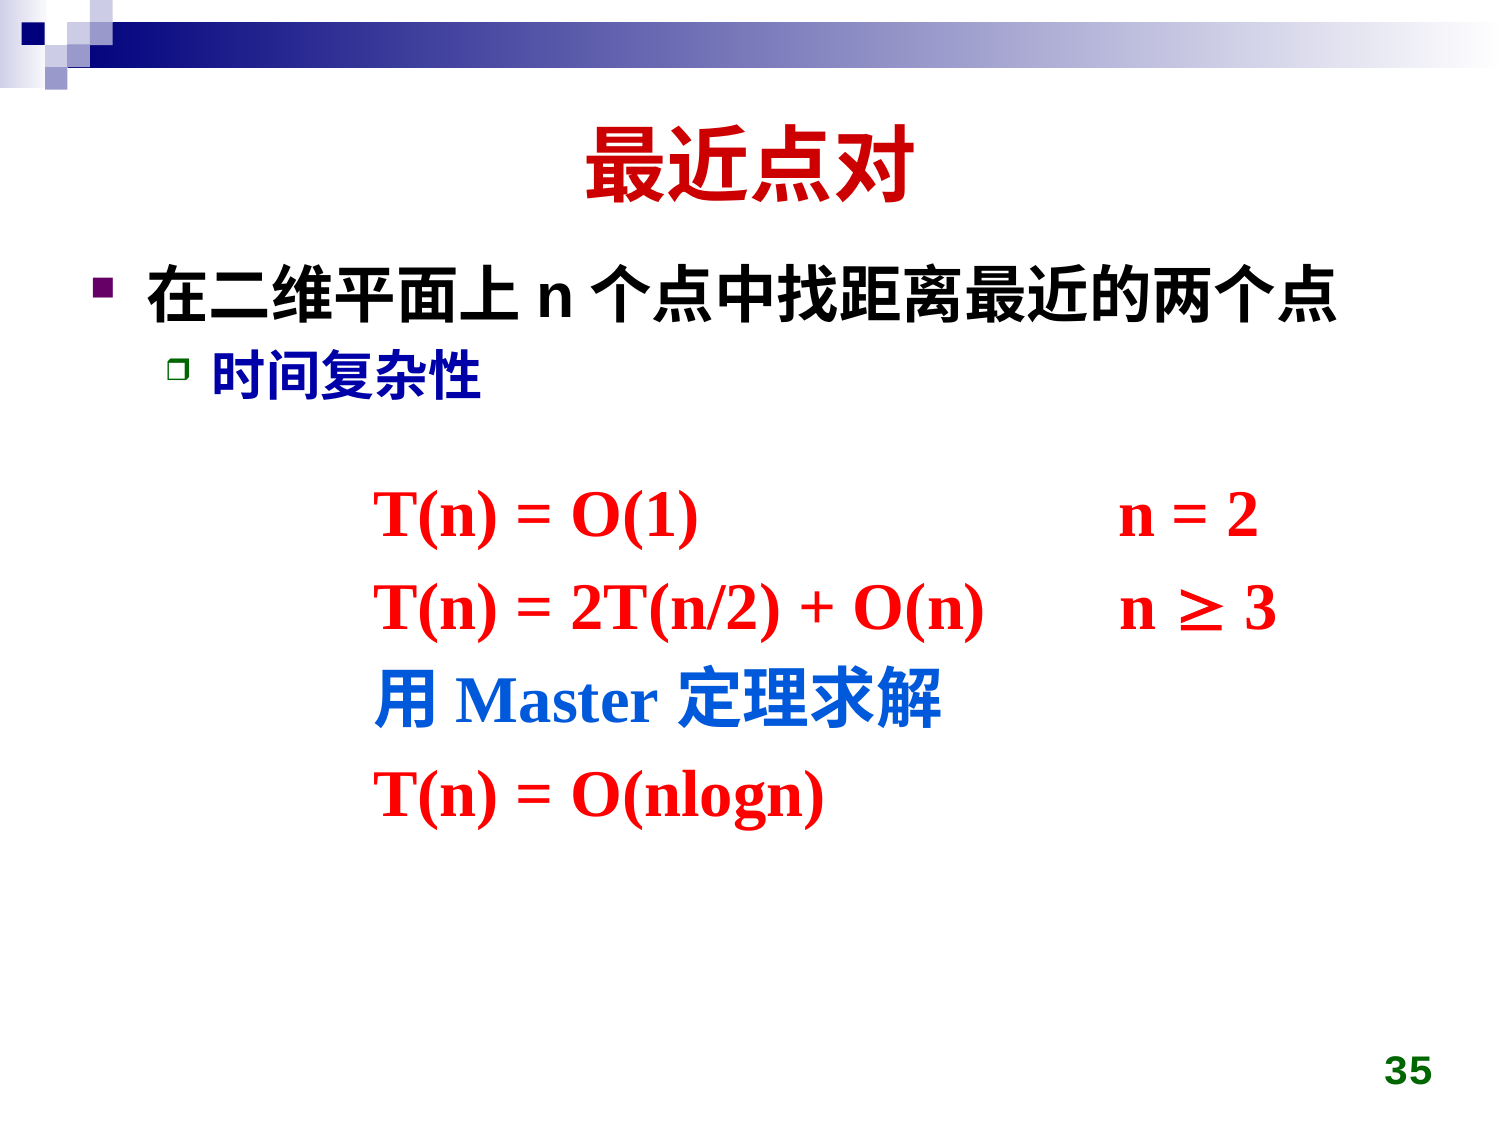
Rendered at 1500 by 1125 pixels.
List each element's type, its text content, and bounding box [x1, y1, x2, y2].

title 最近点对 [75, 75, 1425, 243]
list 在二维平面上n个点中找距离最近的两个点 时间复杂性 [75, 243, 1425, 1024]
text_box T(n) = O(1) n = 2 T(n) = 2T(n/2) + O(n) n  3 用Master定理求解 T(n) = O(nlogn) [283, 462, 1306, 837]
slide_number 35 [1098, 1025, 1449, 1100]
